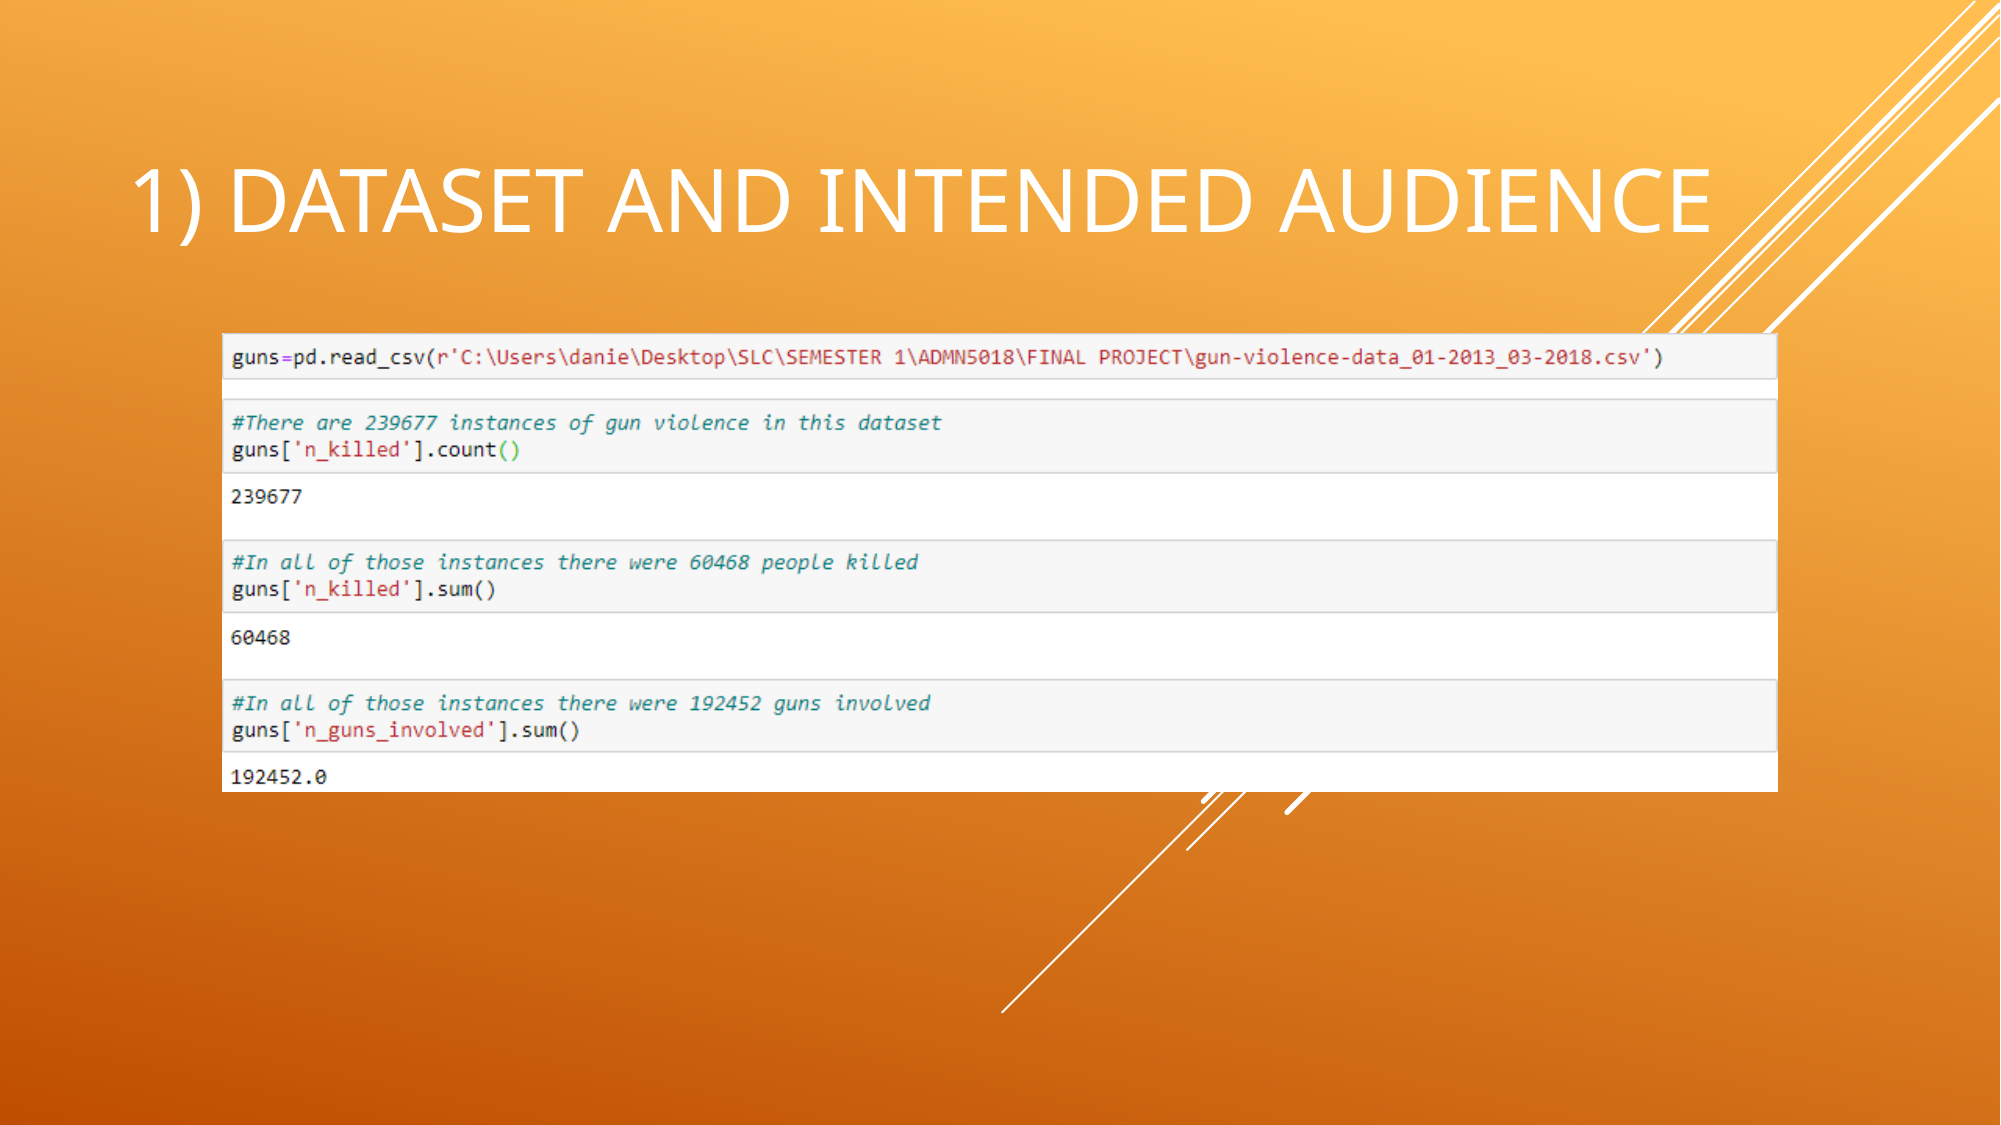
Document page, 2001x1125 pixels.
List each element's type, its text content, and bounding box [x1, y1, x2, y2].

title 1) Dataset and intended audience [112, 112, 1758, 258]
picture [222, 333, 1778, 792]
